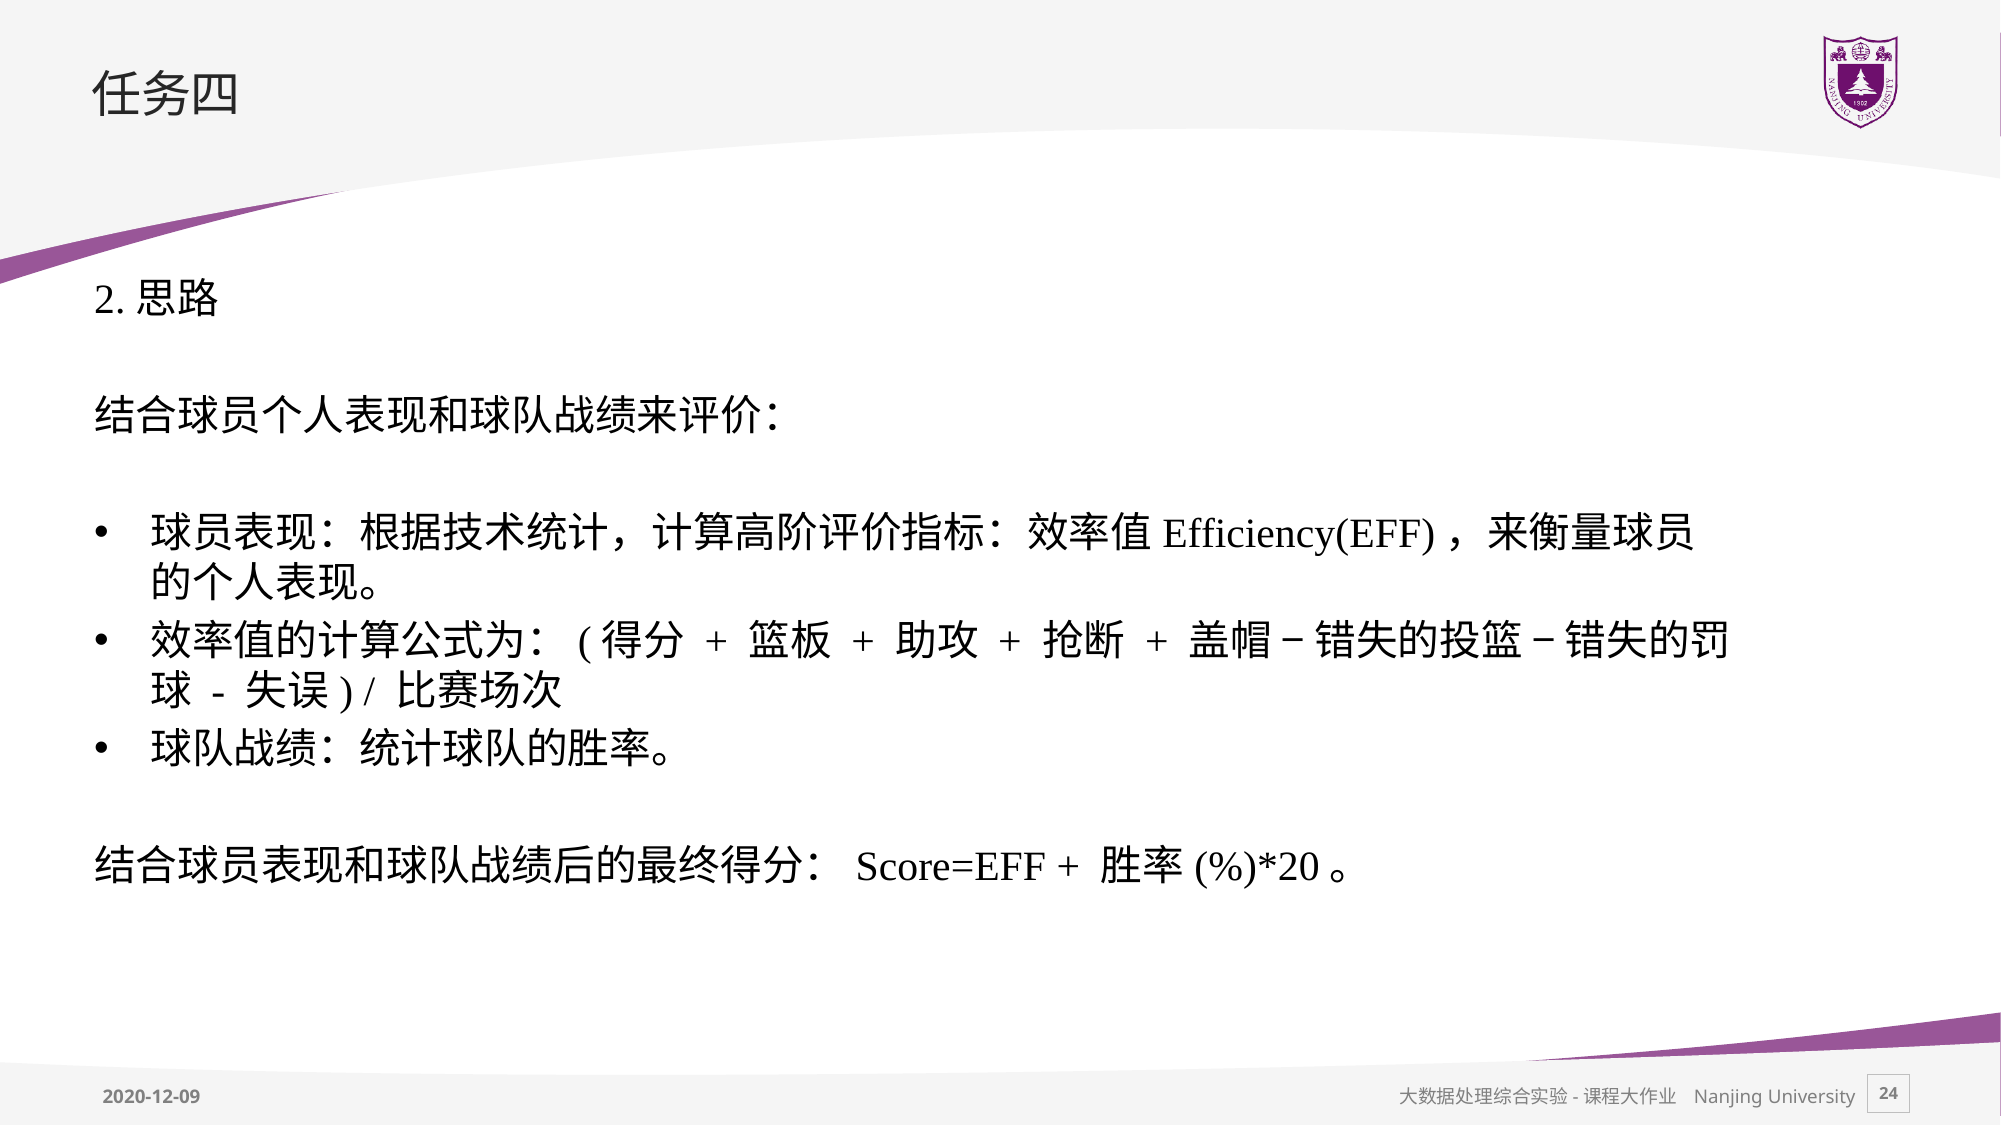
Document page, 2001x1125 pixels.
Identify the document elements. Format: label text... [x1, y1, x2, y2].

title 任务四 [79, 57, 1880, 146]
picture [1812, 33, 1909, 130]
text_box 2.思路 结合球员个人表现和球队战绩来评价： 球员表现：根据技术统计，计算高阶评价指标：效率值Efficiency(EFF)，来衡量球员的个人表现。 效率值的计算公式为：(得分 + 篮板 + 助攻 + 抢断 + 盖帽 − 错失的投篮 − 错失的罚球 - 失误) / 比赛场次 球队战绩：统计球队的胜率。 结合球员表现和球队战绩后的最终得分：Score=EFF + 胜率(%)*20。 [79, 264, 1748, 963]
